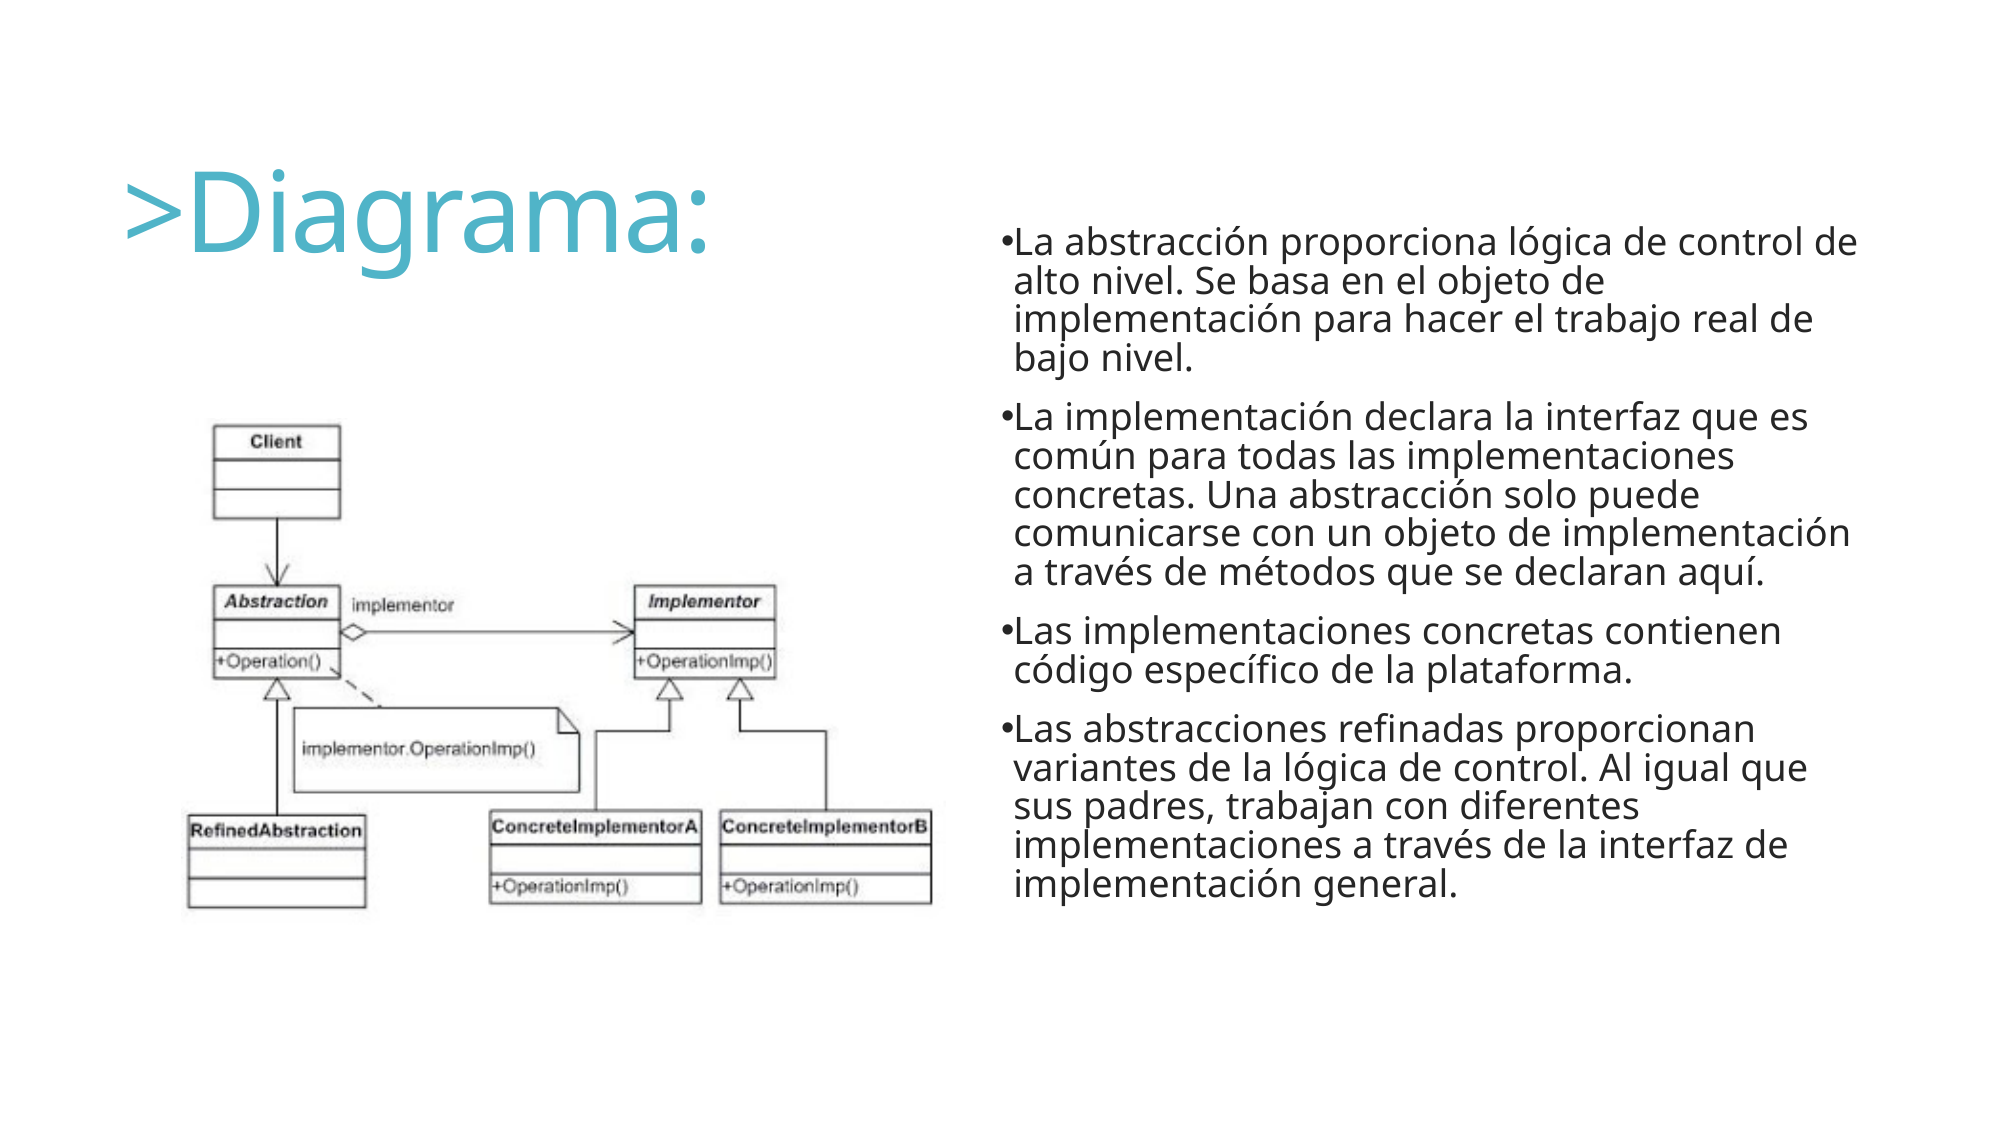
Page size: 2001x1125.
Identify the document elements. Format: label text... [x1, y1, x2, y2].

title >Diagrama: [107, 81, 1875, 354]
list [180, 418, 947, 953]
list La abstracción proporciona lógica de control de alto nivel. Se basa en el objeto de implementación para hacer el trabajo real de bajo nivel. La implementación declara la interfaz que es común para todas las implementaciones concretas. Una abstracción solo puede comunicarse con un objeto de implementación a través de métodos que se declaran aquí. Las implementaciones concretas contienen código específico de la plataforma. Las abstracciones refinadas proporcionan variantes de la lógica de control. Al igual que sus padres, trabajan con diferentes implementaciones a través de la interfaz de implementación general. [986, 216, 1875, 953]
